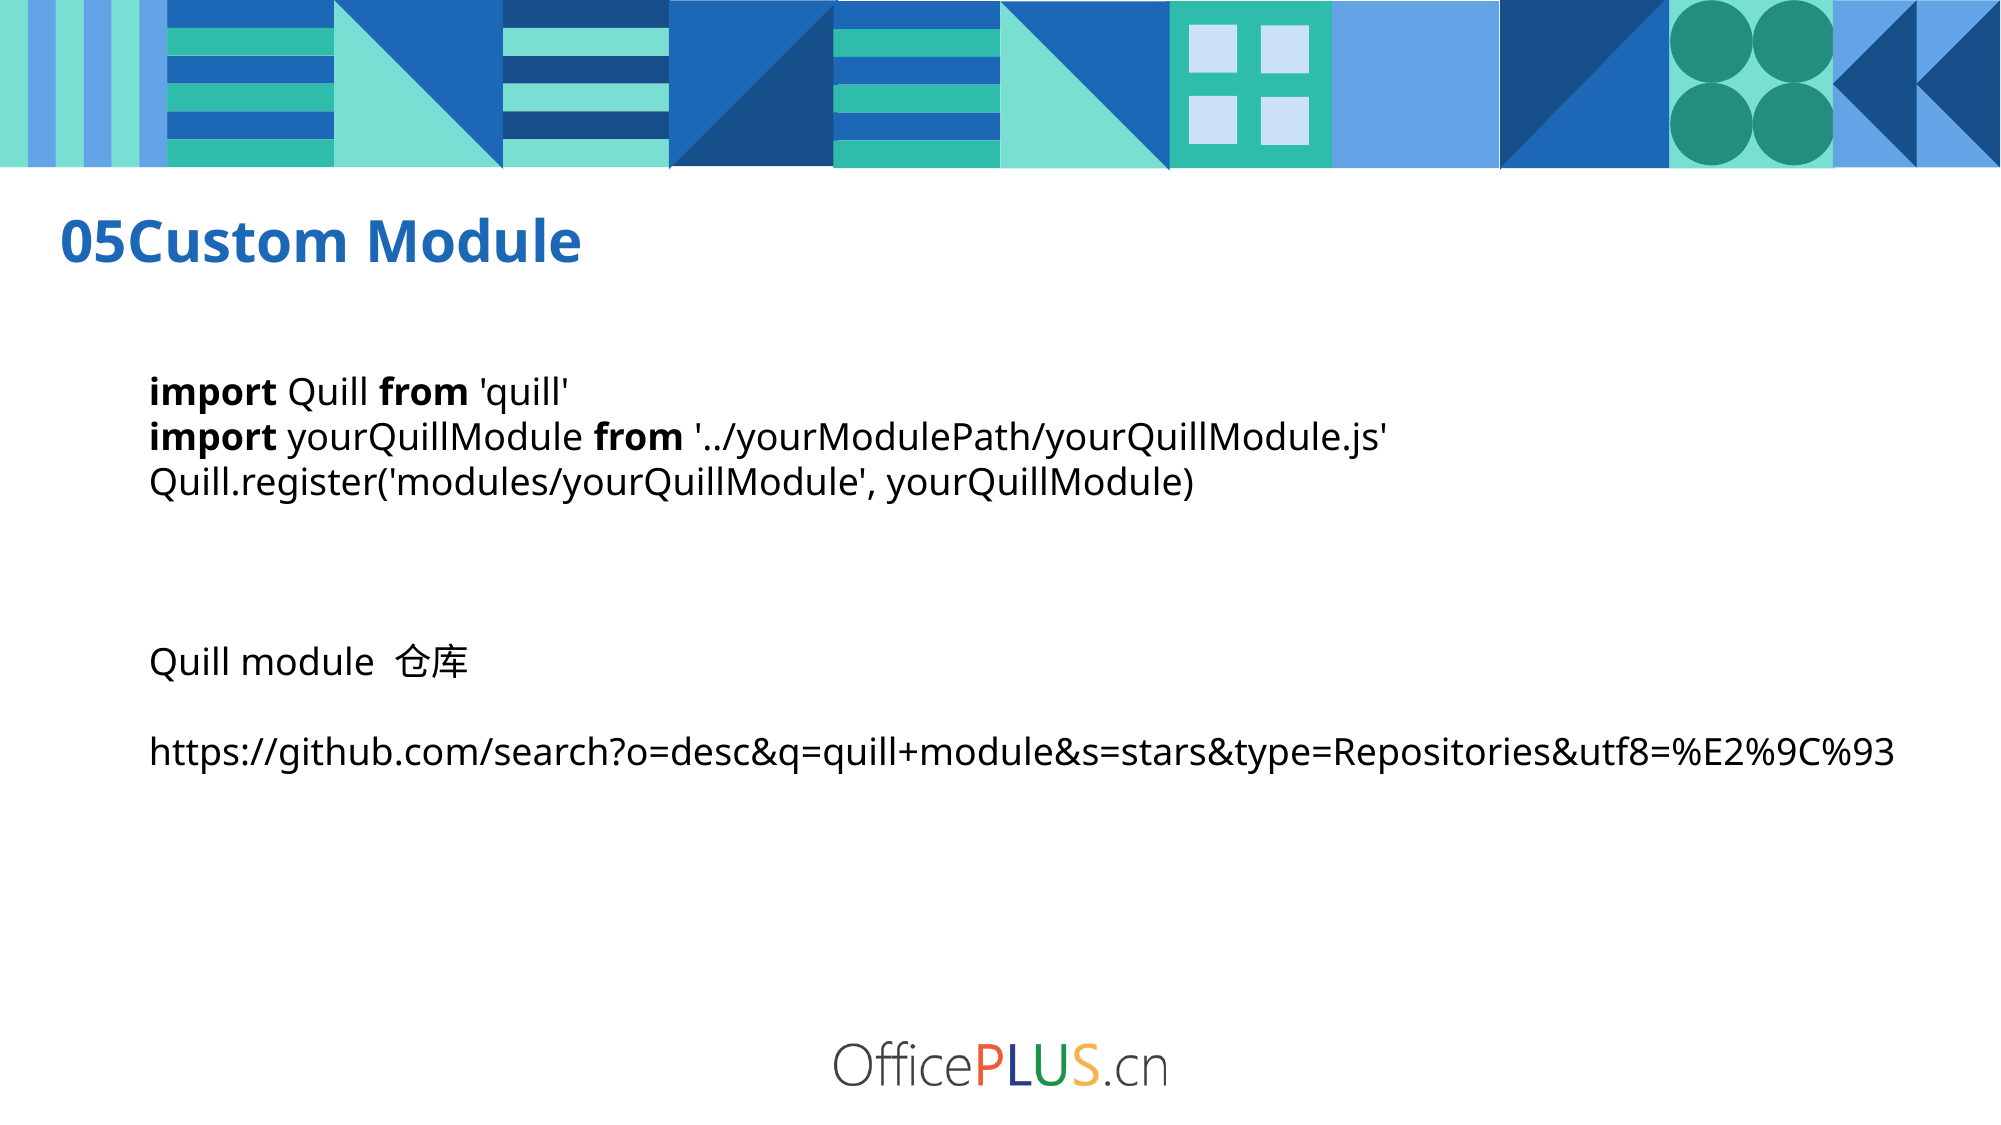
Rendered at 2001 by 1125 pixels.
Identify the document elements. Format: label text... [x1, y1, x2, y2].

text_box import Quill from 'quill' import yourQuillModule from '../yourModulePath/yourQuillModule.js' Quill.register('modules/yourQuillModule', yourQuillModule) Quill module 仓库 https://github.com/search?o=desc&q=quill+module&s=stars&type=Repositories&utf8=%E2%9C%93 [134, 360, 1912, 826]
picture [834, 1041, 1166, 1086]
list 05Custom Module [45, 196, 623, 291]
